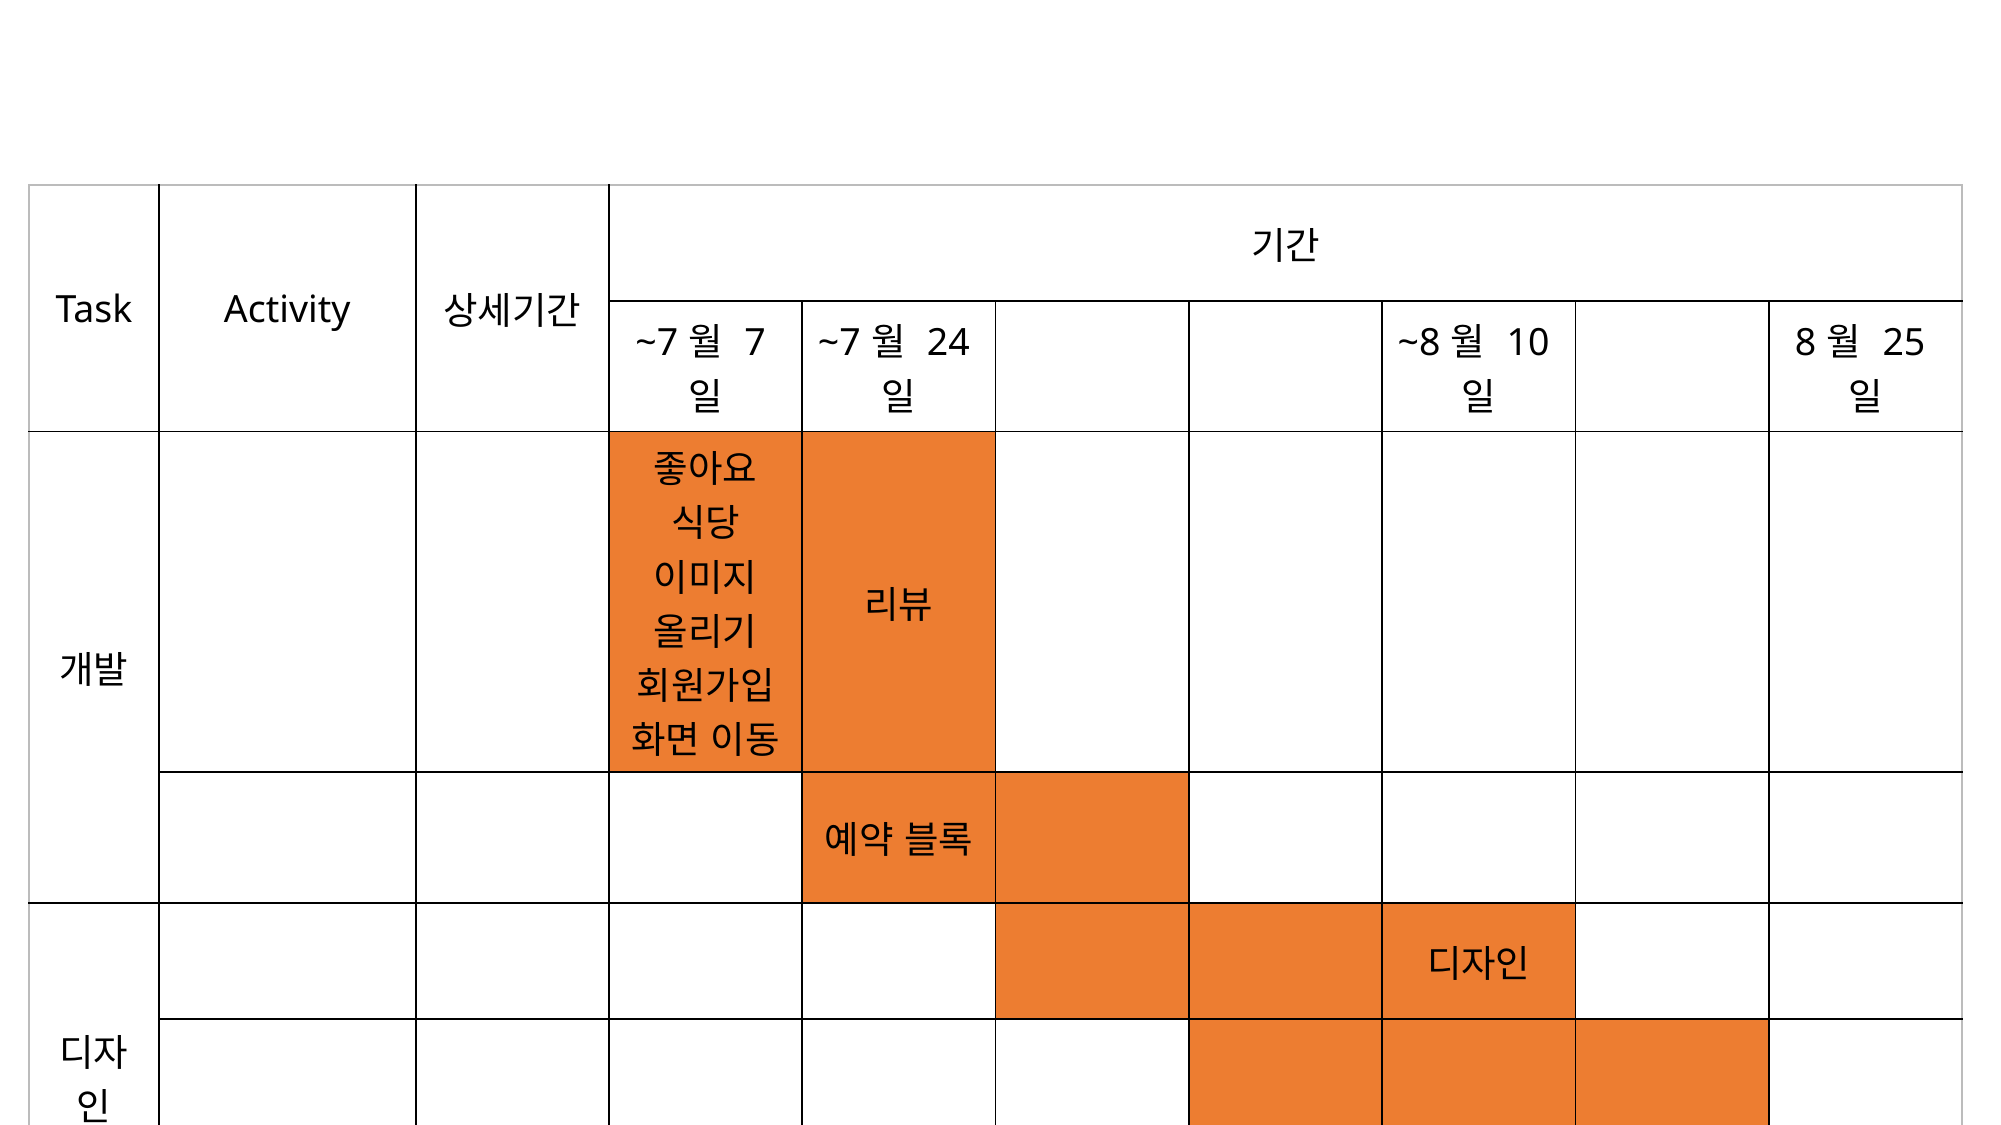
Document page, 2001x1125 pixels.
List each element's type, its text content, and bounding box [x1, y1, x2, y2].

table_cell [1190, 432, 1381, 771]
table_cell [417, 773, 608, 902]
table_cell [996, 1020, 1188, 1125]
table_cell [1576, 904, 1768, 1018]
table_cell [1383, 1020, 1575, 1125]
table_cell [803, 904, 995, 1018]
table_cell 좋아요 식당 이미지 올리기 회원가입 화면 이동 [610, 432, 801, 771]
table_cell [1576, 773, 1768, 902]
table_cell [160, 1020, 415, 1125]
table_cell [1190, 773, 1381, 902]
table_cell [417, 1020, 608, 1125]
table_cell [160, 432, 415, 771]
table_cell [1190, 302, 1381, 431]
table_cell [417, 432, 608, 771]
table_cell ~7월 7일 [610, 302, 801, 431]
table_cell [1576, 302, 1768, 431]
table_header Activity [160, 186, 415, 431]
table_cell [1770, 432, 1961, 771]
table_cell 디자인 [1383, 904, 1575, 1018]
table_cell [996, 904, 1188, 1018]
table_cell [1383, 432, 1575, 771]
table_cell [996, 302, 1188, 431]
table_cell 예약 블록 [803, 773, 995, 902]
table_cell [1770, 904, 1961, 1018]
table_cell ~8월 10일 [1383, 302, 1575, 431]
table_cell 8월 25일 [1770, 302, 1961, 431]
table_cell [1576, 432, 1768, 771]
table_cell [1770, 773, 1961, 902]
table_header 상세기간 [417, 186, 608, 431]
table_cell [160, 904, 415, 1018]
table_cell [1383, 773, 1575, 902]
table_cell [610, 773, 801, 902]
table_header 기간 [610, 186, 1961, 300]
table_cell [1190, 1020, 1381, 1125]
table_cell 리뷰 [803, 432, 995, 771]
table_cell [803, 1020, 995, 1125]
table_cell [417, 904, 608, 1018]
table_cell ~7월 24일 [803, 302, 995, 431]
table_cell [610, 1020, 801, 1125]
table_cell [1770, 1020, 1961, 1125]
table_cell [1576, 1020, 1768, 1125]
table_cell [610, 904, 801, 1018]
table_cell [996, 432, 1188, 771]
table_header Task [30, 186, 158, 431]
table_cell [1190, 904, 1381, 1018]
table_cell [160, 773, 415, 902]
table_cell 개발 [30, 432, 158, 902]
table_cell [996, 773, 1188, 902]
table_cell 디자인 [30, 904, 158, 1125]
